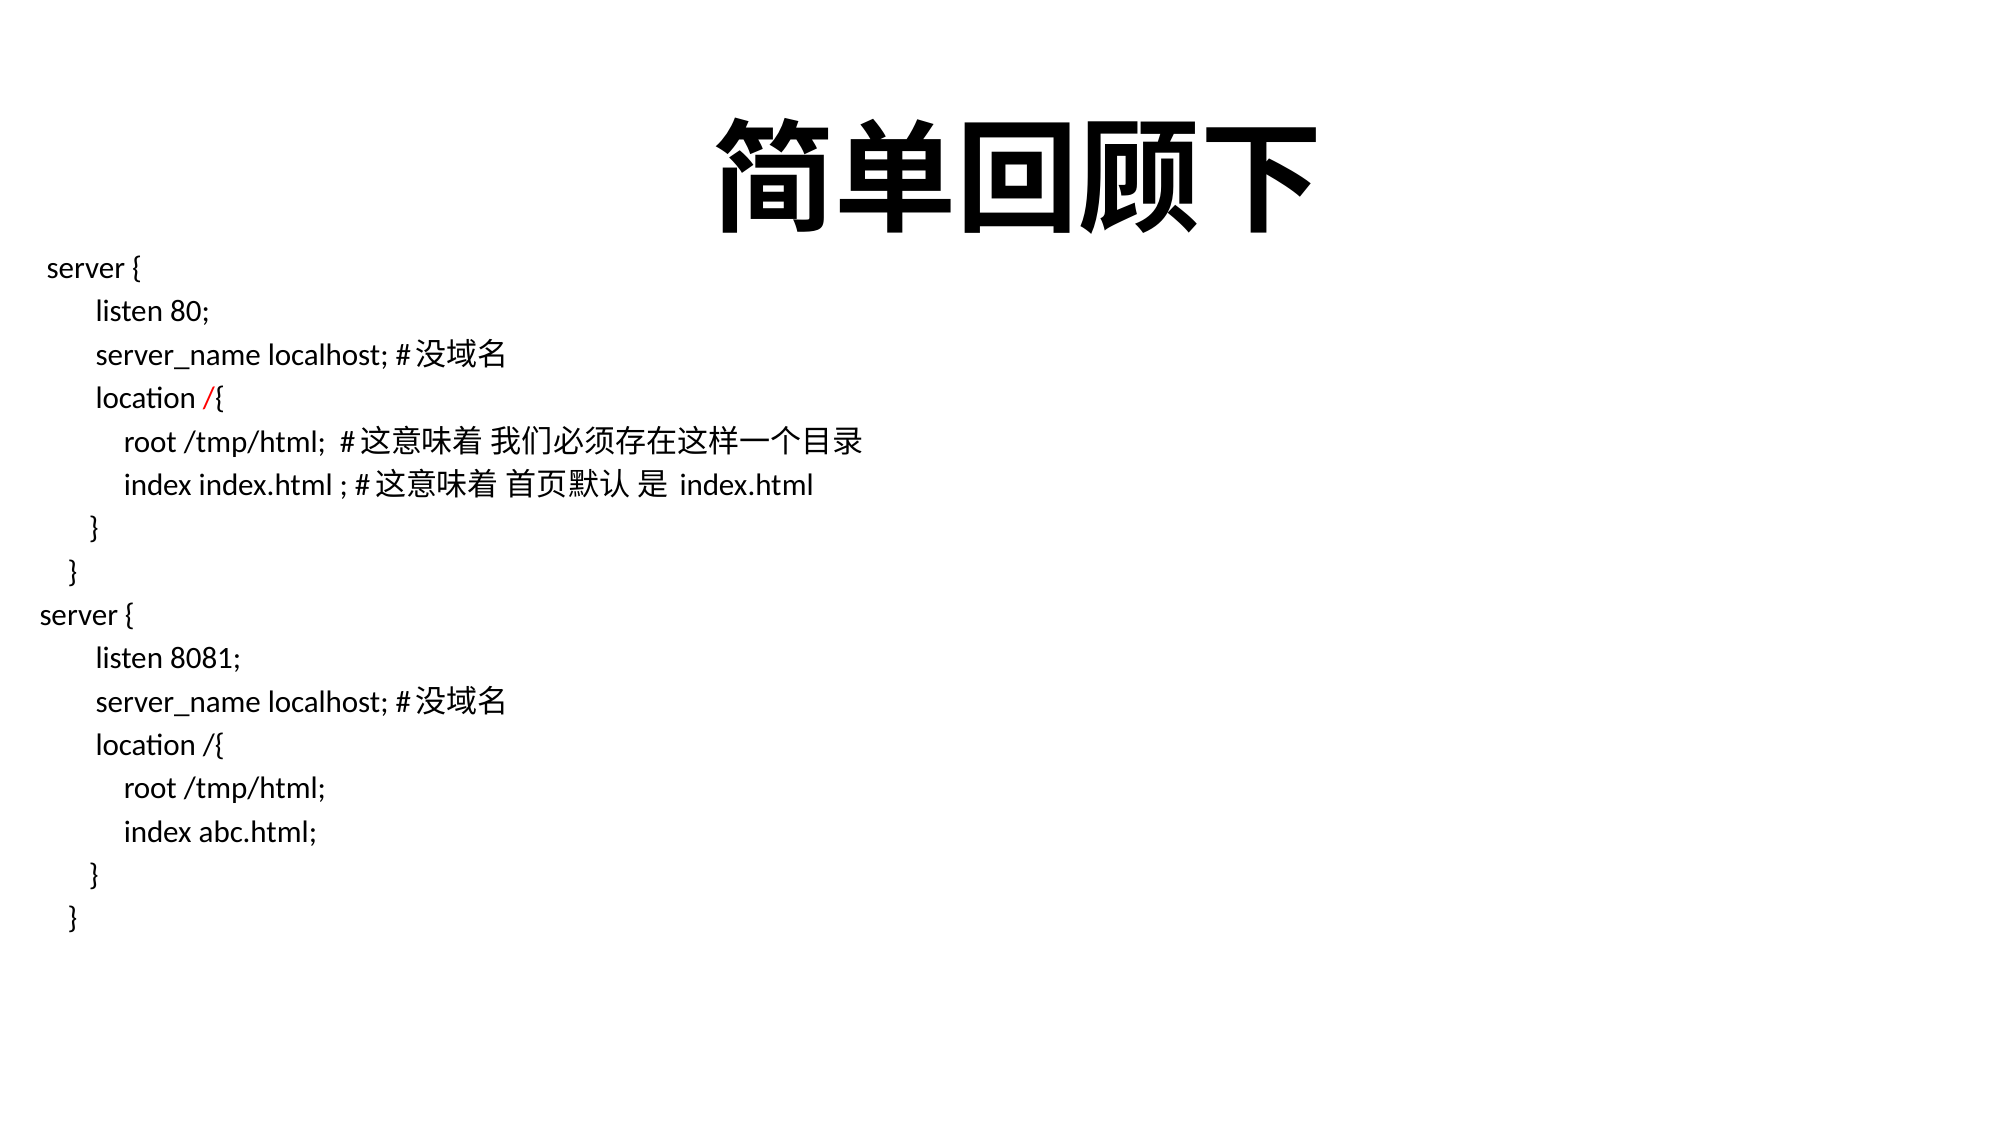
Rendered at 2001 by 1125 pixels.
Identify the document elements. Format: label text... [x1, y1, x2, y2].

title 简单回顾下 [0, 59, 2000, 289]
list server { listen 80; server_name localhost; #没域名 location /{ root /tmp/html; #这意味着 我们必须存在这样一个目录 index index.html ; #这意味着 首页默认 是 index.html } } server { listen 8081; server_name localhost; #没域名 location /{ root /tmp/html; index abc.html; } } [24, 240, 1855, 1036]
